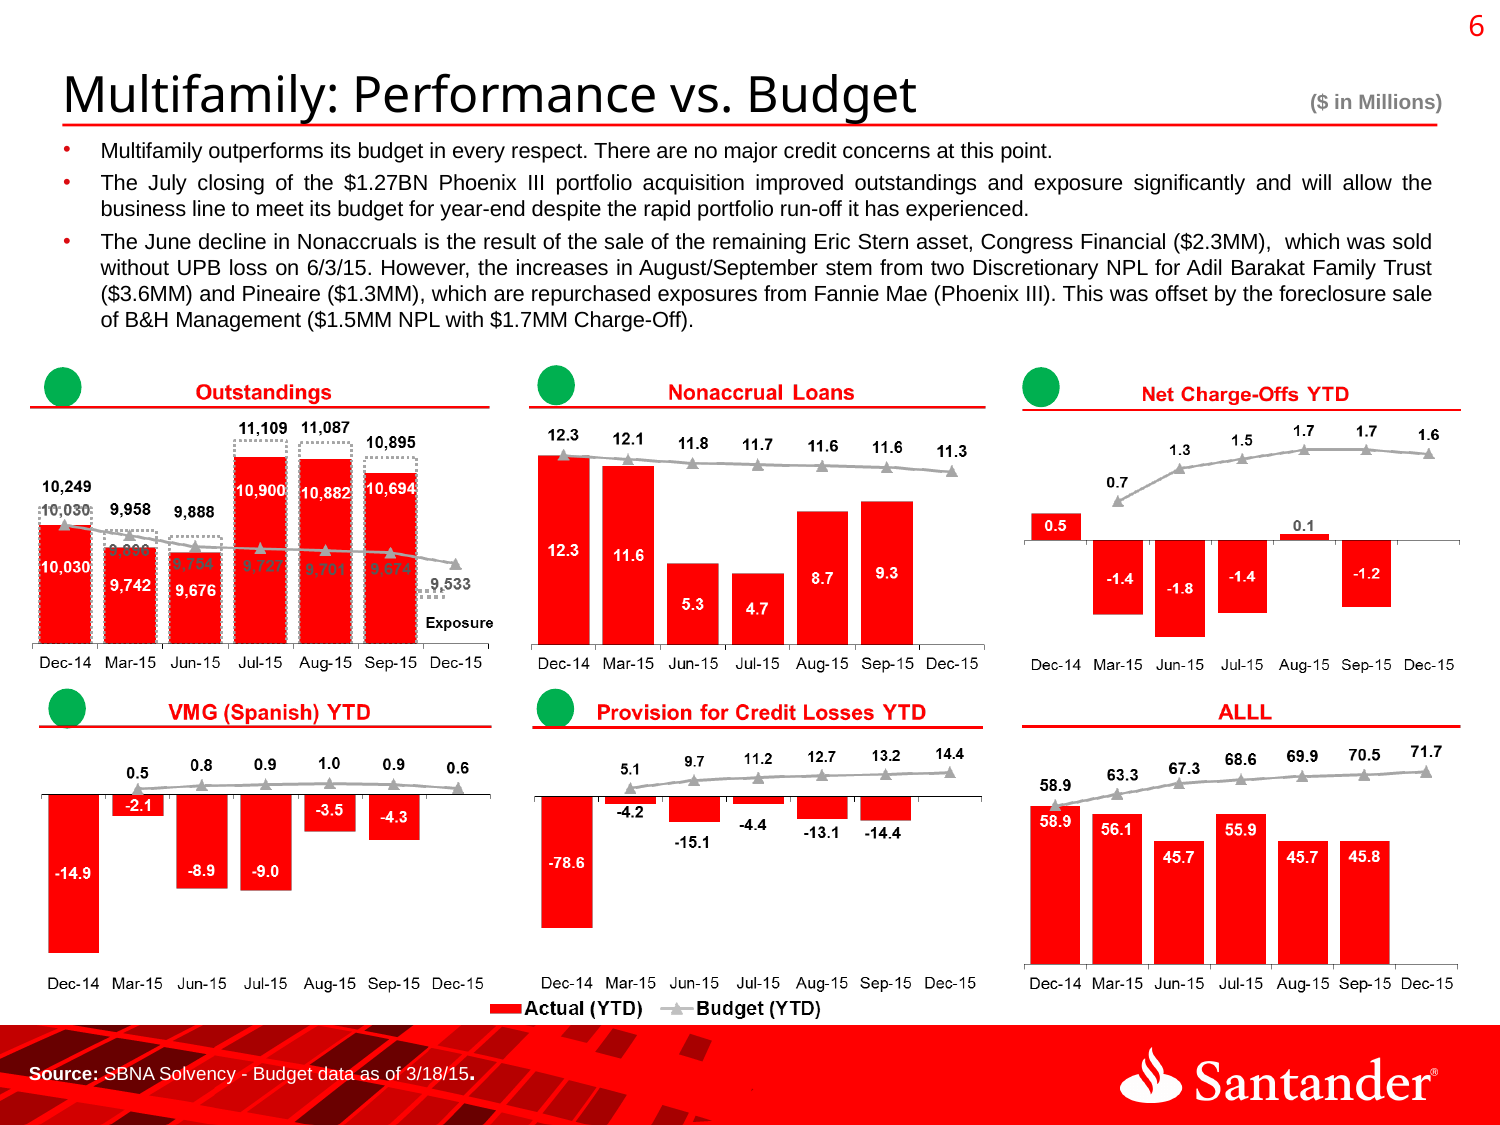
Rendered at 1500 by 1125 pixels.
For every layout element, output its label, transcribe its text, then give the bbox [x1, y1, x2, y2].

text_box ($ in Millions) [1295, 80, 1458, 121]
picture [29, 372, 504, 674]
picture [1021, 376, 1461, 677]
text_box [48, 365, 77, 371]
text_box [1024, 365, 1058, 374]
text_box Source: SBNA Solvency - Budget data as of 3/18/15. [13, 1048, 522, 1101]
text_box 6 [1437, 0, 1500, 63]
text_box [541, 686, 569, 692]
text_box [53, 686, 81, 692]
text_box Multifamily: Performance vs. Budget [62, 62, 1438, 128]
text_box Multifamily outperforms its budget in every respect. There are no major credit concerns at this point. The July closing of the $1.27BN Phoenix III portfolio acquisition improved outstandings and exposure significantly and will allow the business line to meet its budget for year-end despite the rapid portfolio run-off it has experienced. The June decline in Nonaccruals is the result of the sale of the remaining Eric Stern asset, Congress Financial ($2.3MM), which was sold without UPB loss on 6/3/15. However, the increases in August/September stem from two Discretionary NPL for Adil Barakat Family Trust ($3.6MM) and Pineaire ($1.3MM), which are repurchased exposures from Fannie Mae (Phoenix III). This was offset by the foreclosure sale of B&H Management ($1.5MM NPL with $1.7MM Charge-Off). [38, 128, 1450, 340]
picture [0, 693, 1500, 1125]
picture [528, 372, 986, 674]
text_box [540, 363, 572, 371]
picture [1021, 693, 1461, 995]
